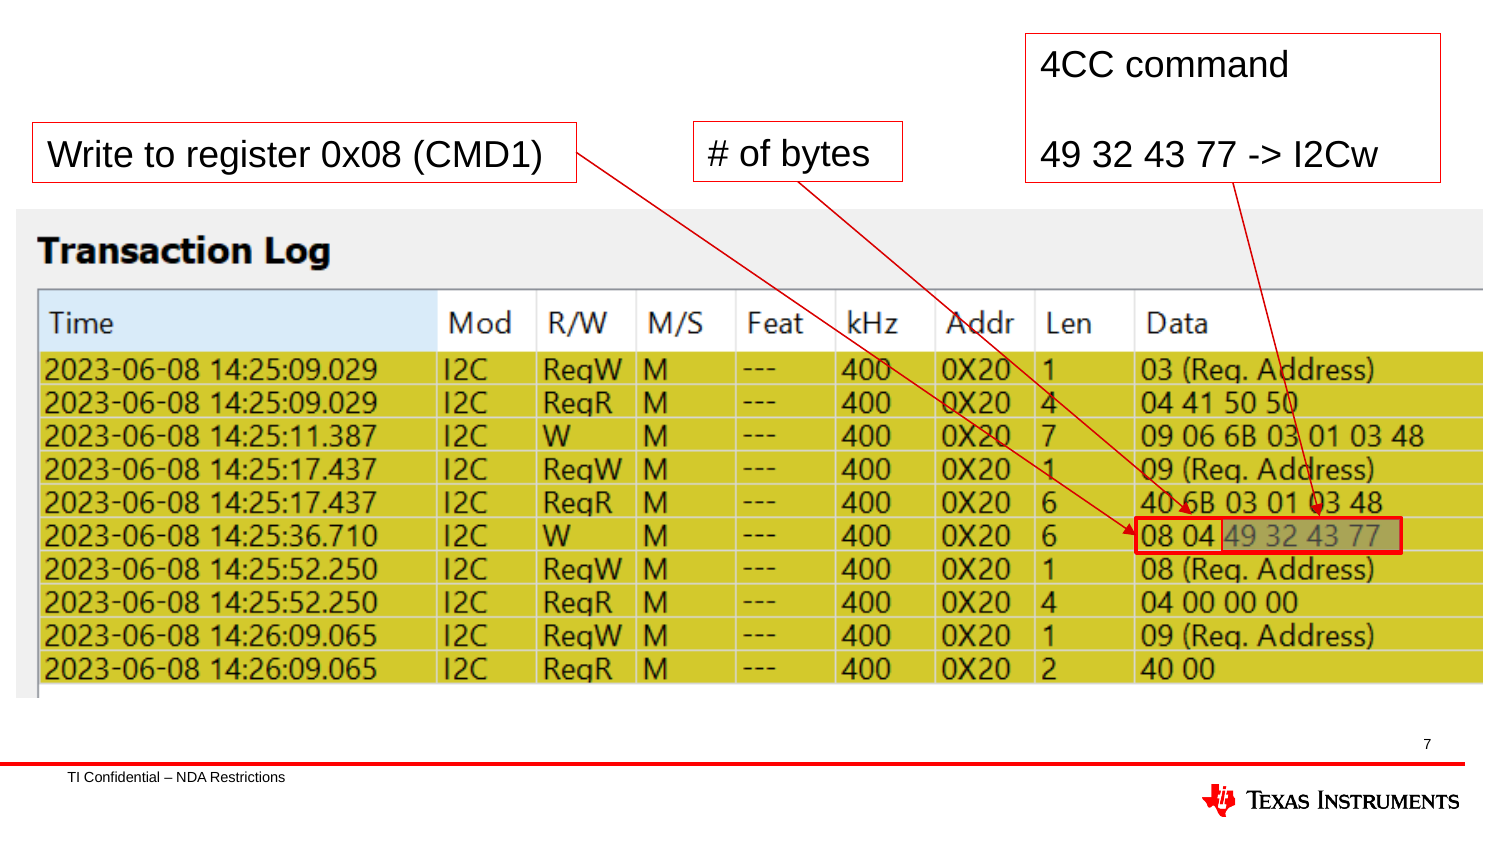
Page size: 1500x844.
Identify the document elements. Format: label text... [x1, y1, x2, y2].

text_box # of bytes [693, 121, 903, 151]
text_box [1232, 184, 1320, 517]
slide_number 7 [1093, 728, 1444, 755]
text_box 4CC command 49 32 43 77 -> I2Cw [1025, 33, 1441, 183]
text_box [575, 152, 1137, 536]
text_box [797, 182, 1193, 515]
text_box Write to register 0x08 (CMD1) [32, 122, 577, 183]
picture [16, 209, 1483, 698]
picture [1202, 784, 1459, 817]
